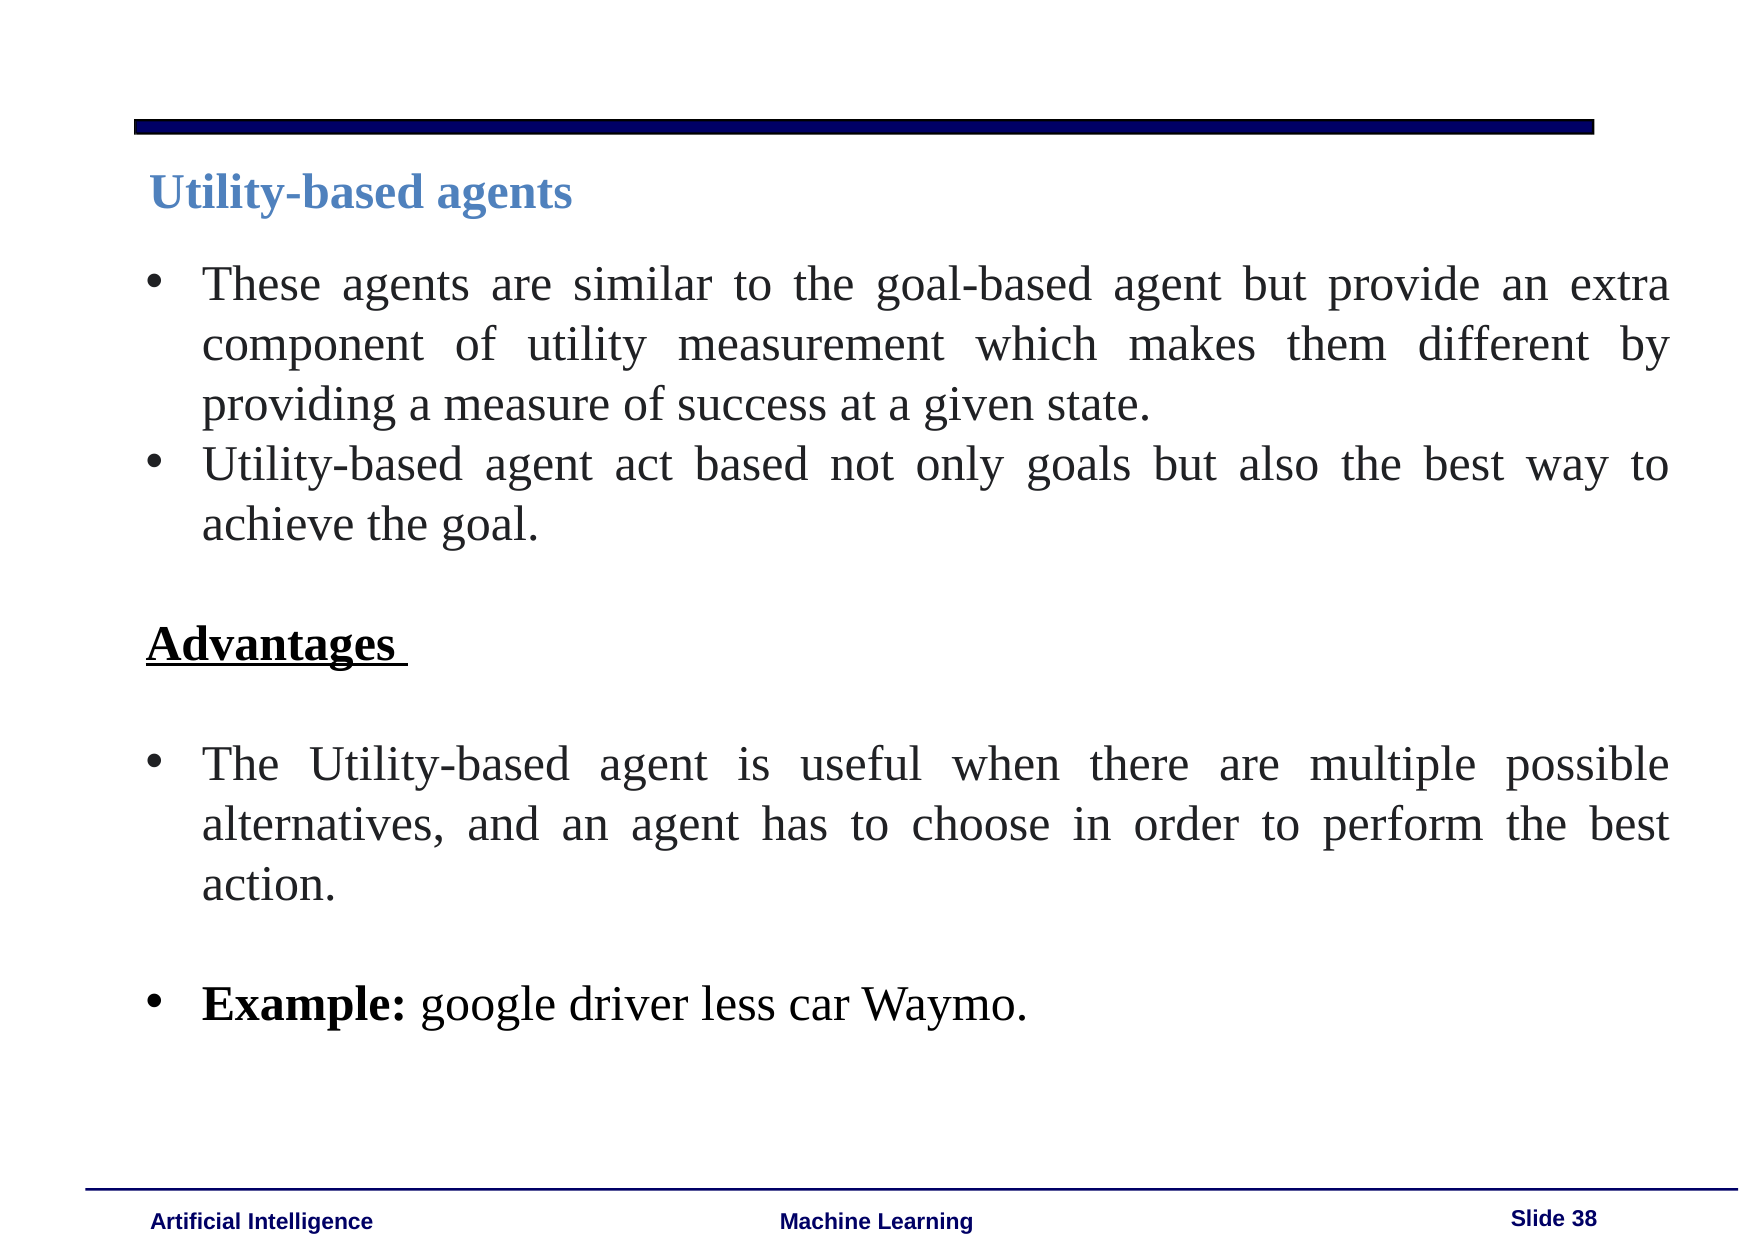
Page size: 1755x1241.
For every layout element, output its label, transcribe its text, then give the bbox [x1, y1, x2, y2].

text_box Utility-based agents [134, 150, 1012, 226]
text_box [133, 118, 1595, 135]
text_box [85, 959, 1739, 1237]
text_box These agents are similar to the goal-based agent but provide an extra component of utility measurement which makes them different by providing a measure of success at a given state. Utility-based agent act based not only goals but also the best way to achieve the goal. Advantages The Utility-based agent is useful when there are multiple possible alternatives, and an agent has to choose in order to perform the best action. Example: google driver less car Waymo. [130, 242, 1687, 957]
